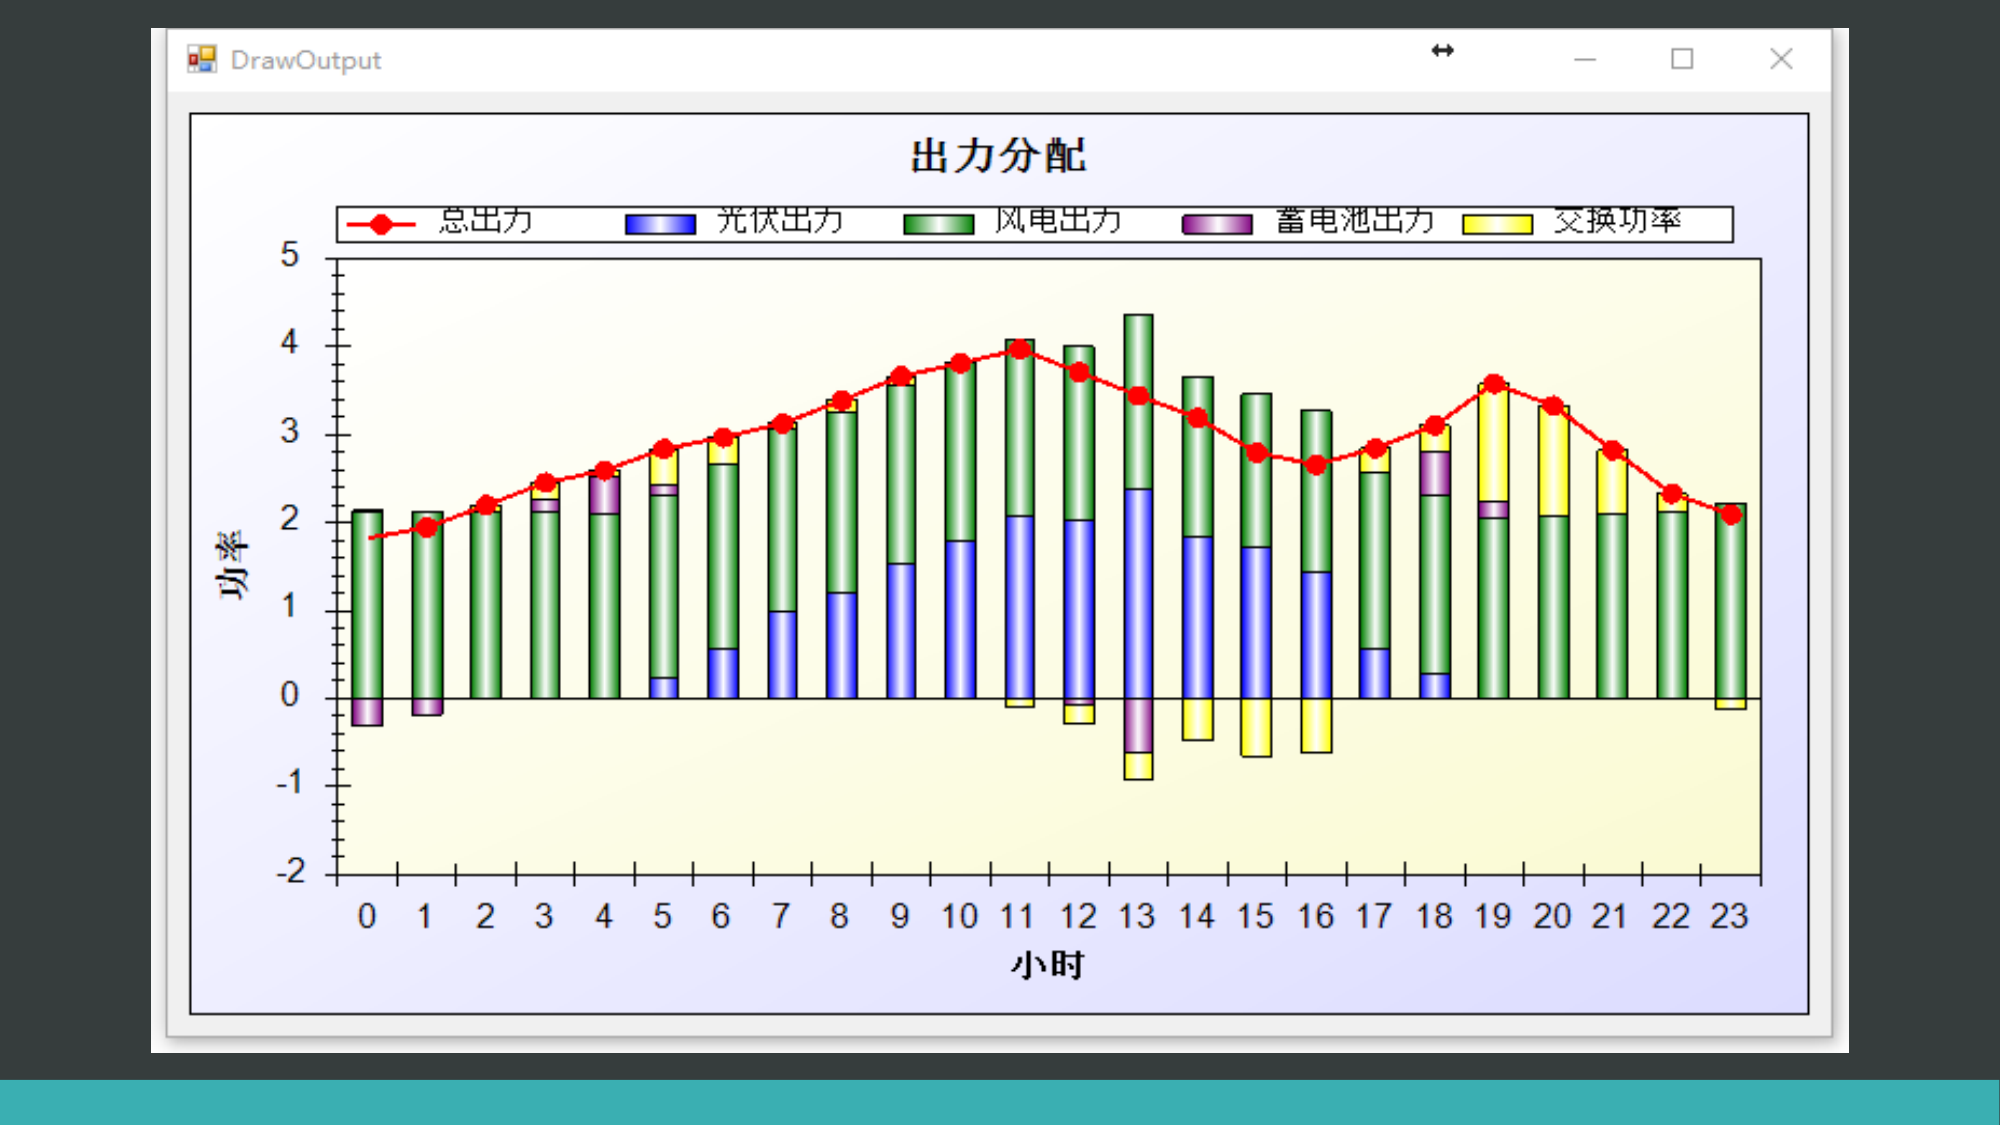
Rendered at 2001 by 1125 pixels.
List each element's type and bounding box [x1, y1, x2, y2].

picture [151, 28, 1849, 1053]
